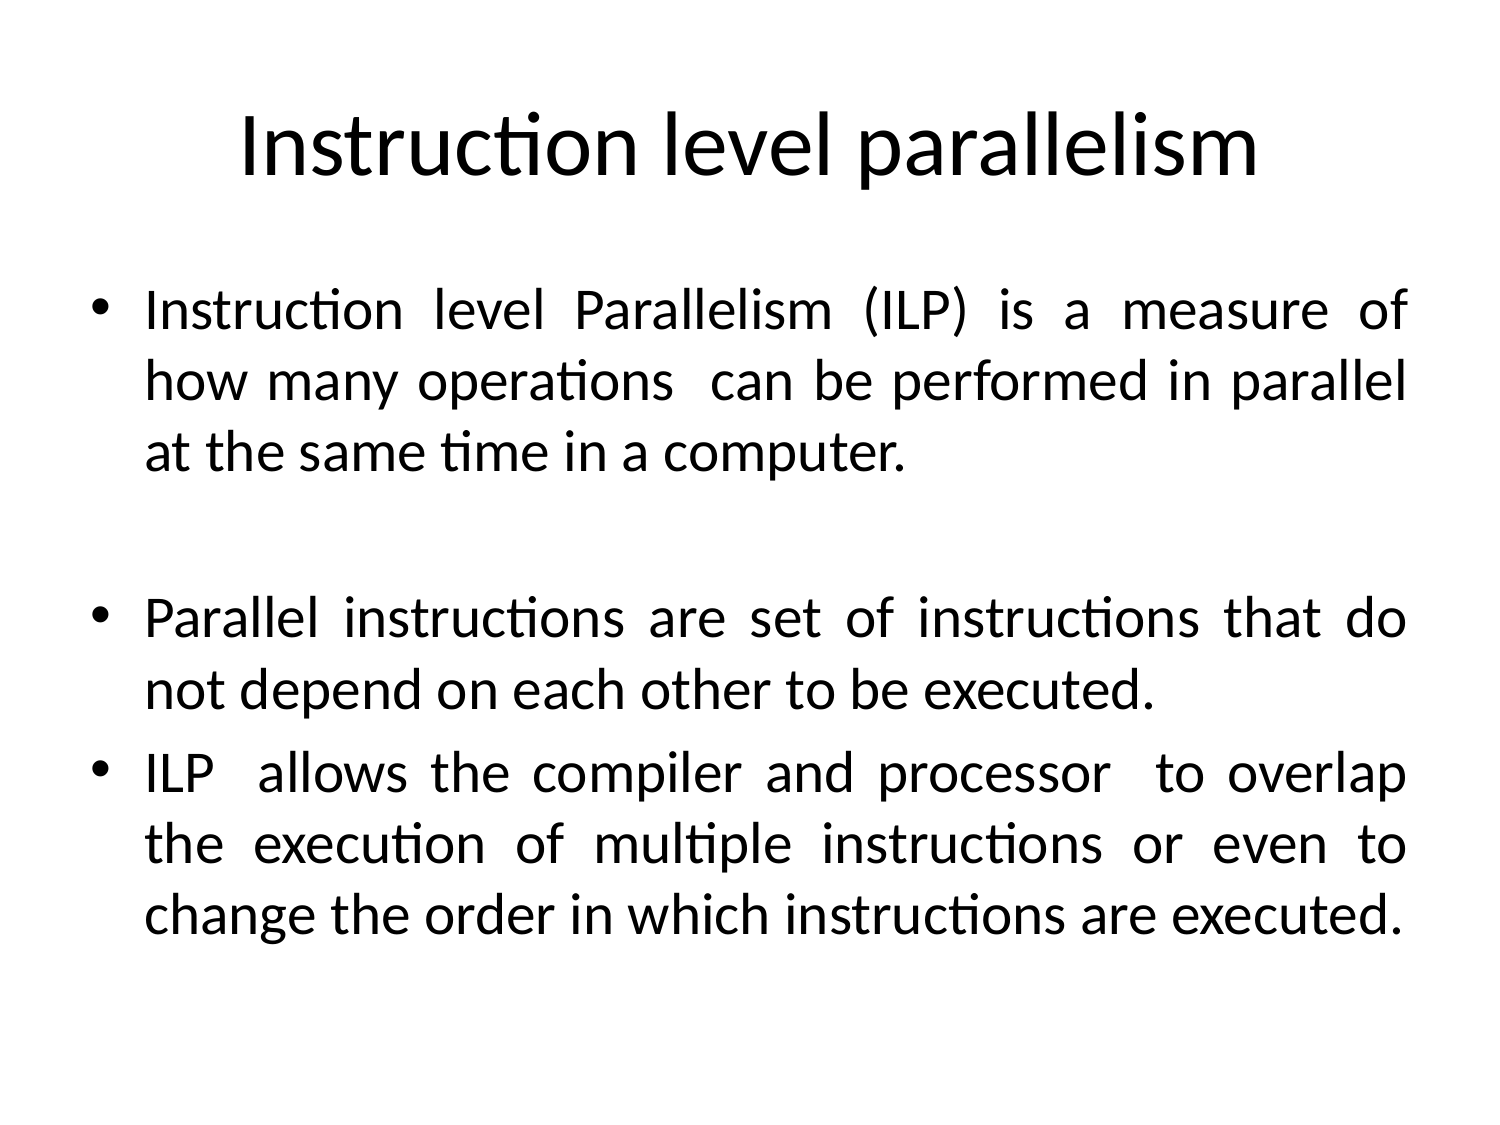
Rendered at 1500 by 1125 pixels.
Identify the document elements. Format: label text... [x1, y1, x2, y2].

title Instruction level parallelism [75, 45, 1425, 233]
list Instruction level Parallelism (ILP) is a measure of how many operations can be performed in parallel at the same time in a computer. Parallel instructions are set of instructions that do not depend on each other to be executed. ILP allows the compiler and processor to overlap the execution of multiple instructions or even to change the order in which instructions are executed. [75, 262, 1425, 1005]
